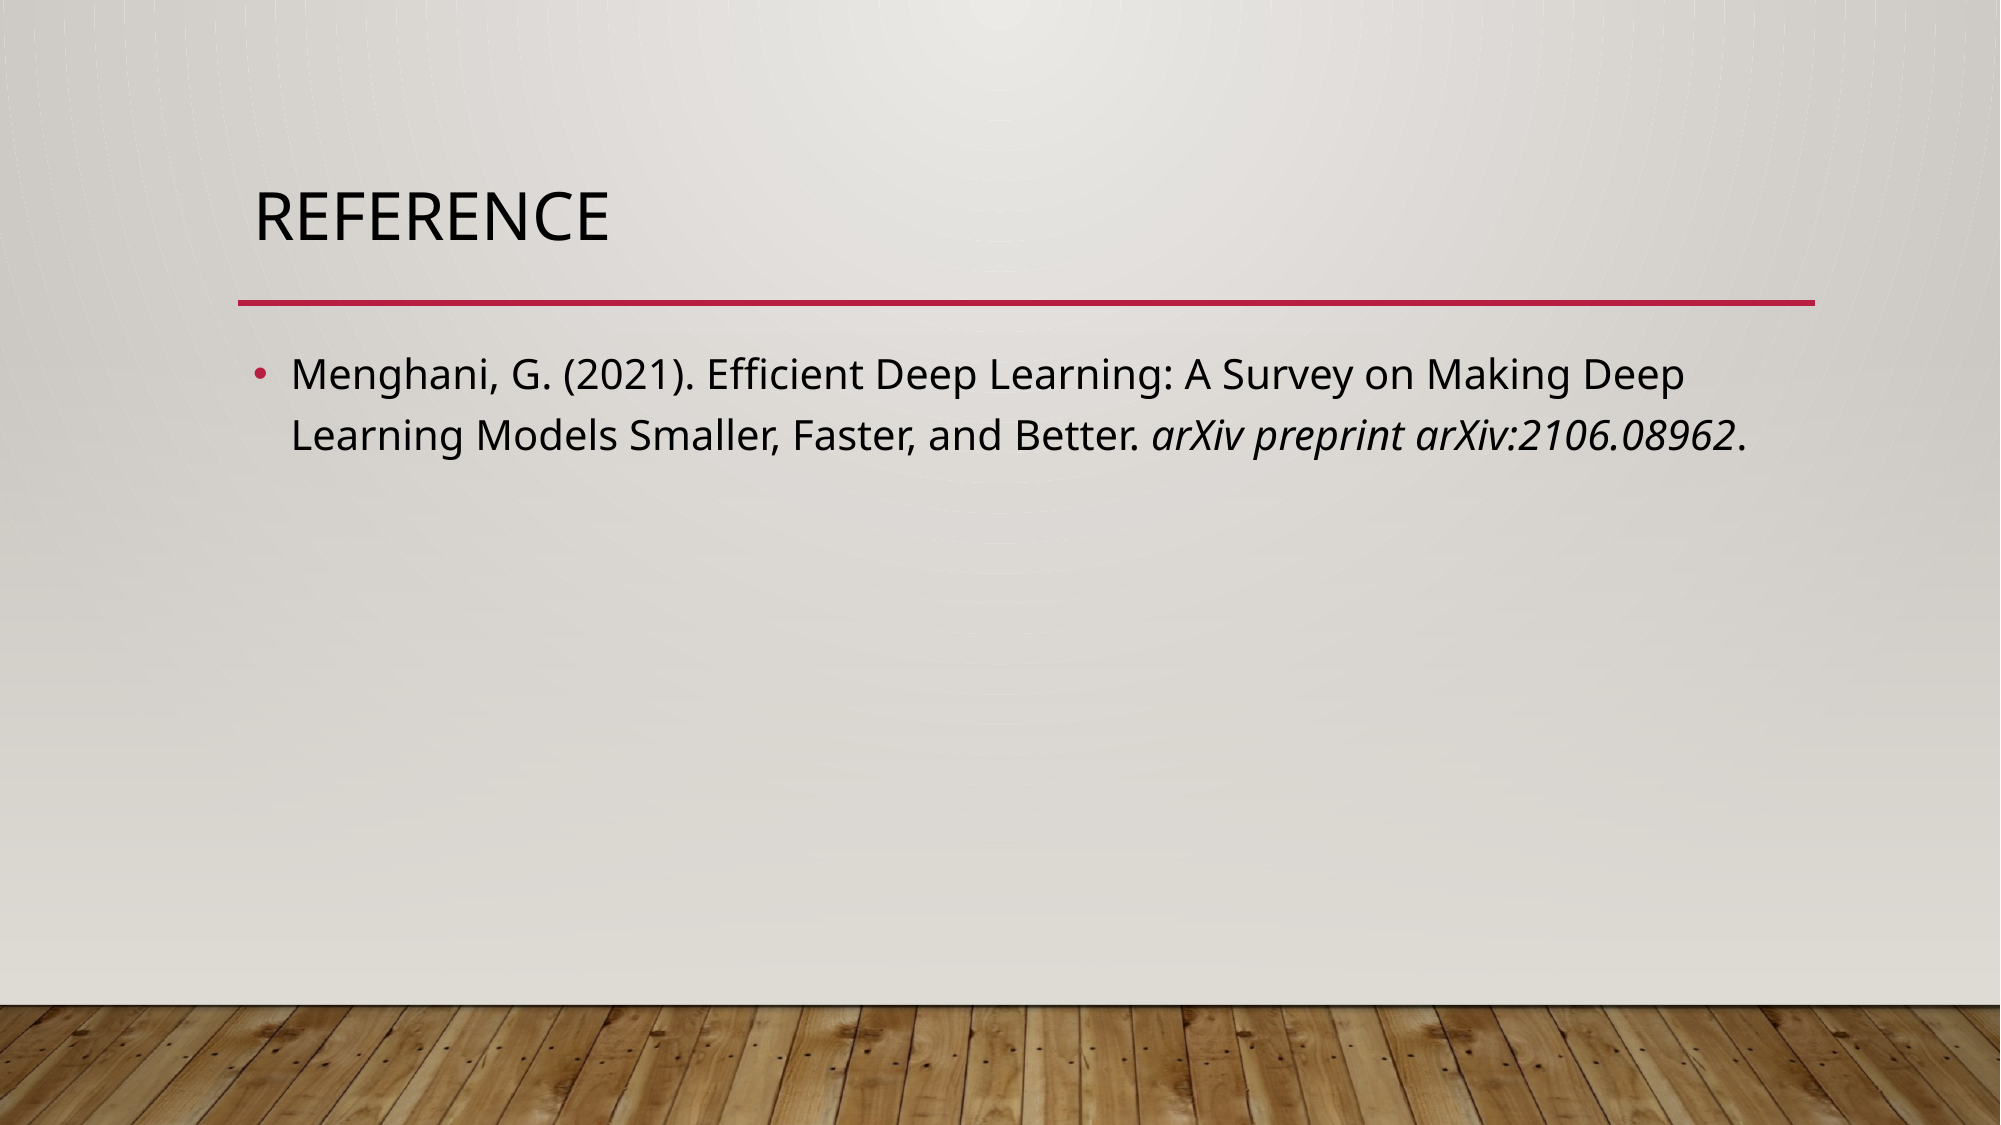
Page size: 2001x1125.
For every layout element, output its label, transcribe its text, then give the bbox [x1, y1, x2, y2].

list Menghani, G. (2021). Efficient Deep Learning: A Survey on Making Deep Learning Models Smaller, Faster, and Better. arXiv preprint arXiv:2106.08962. [238, 330, 1850, 897]
title Reference [238, 175, 1814, 330]
picture [0, 1005, 2000, 1125]
